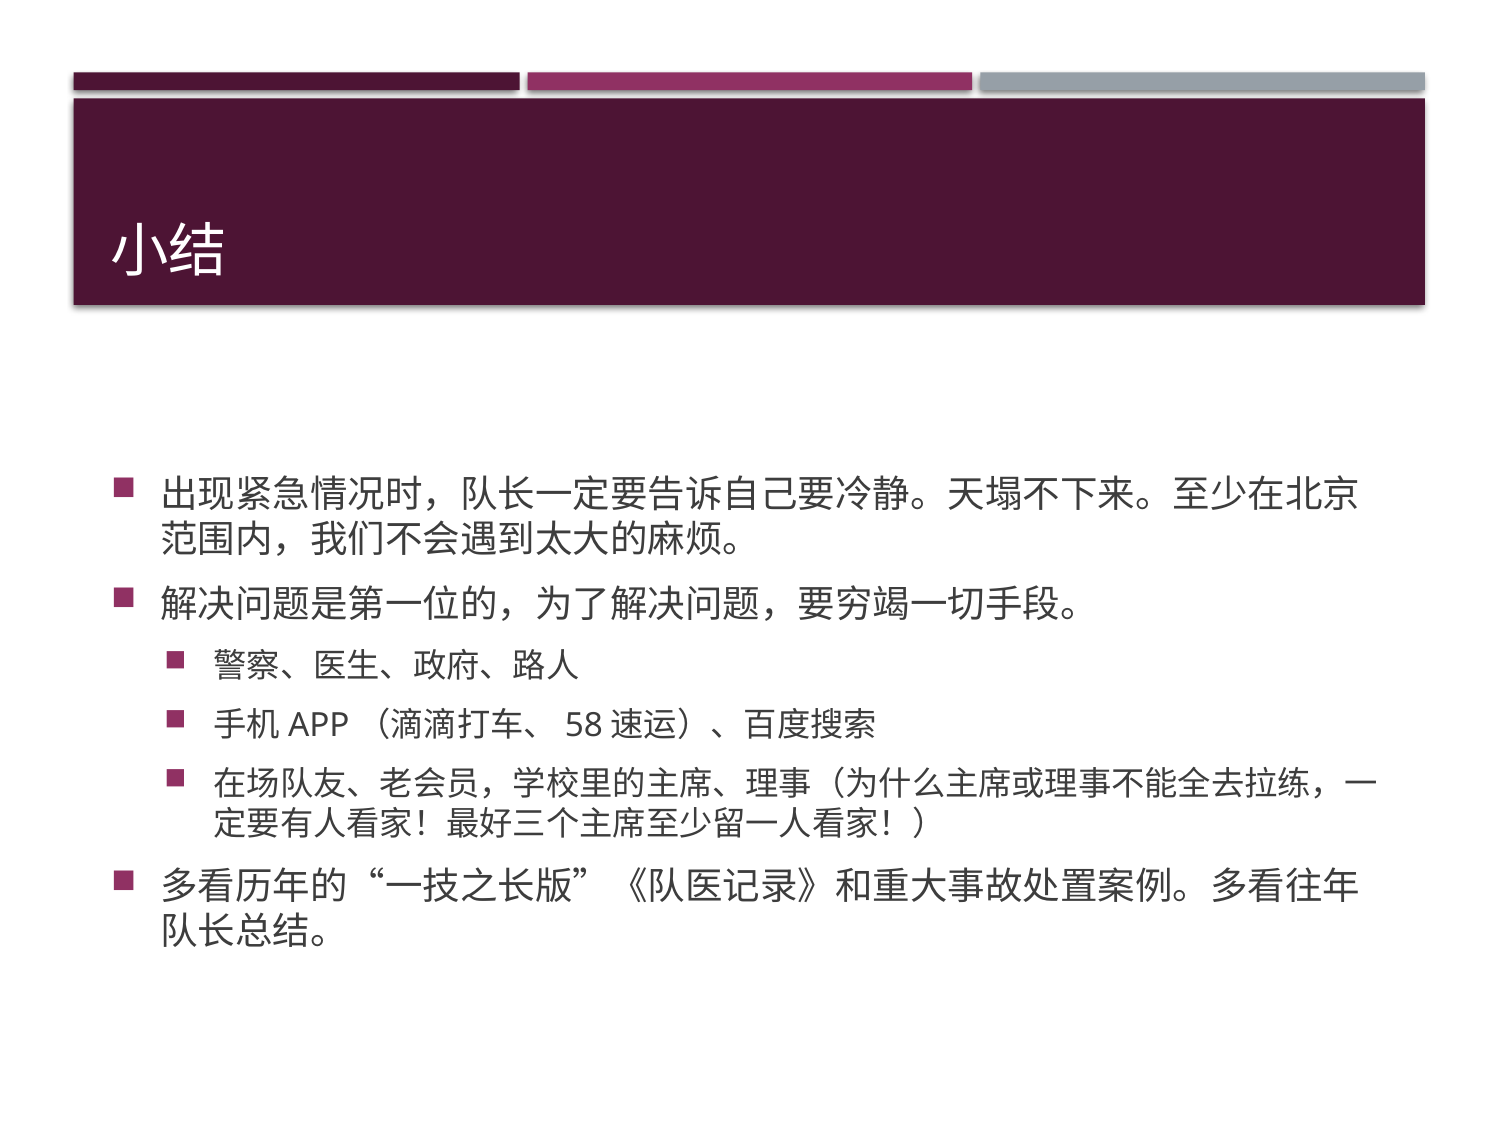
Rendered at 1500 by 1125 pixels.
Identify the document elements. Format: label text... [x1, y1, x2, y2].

title 小结 [95, 112, 1406, 291]
list 出现紧急情况时，队长一定要告诉自己要冷静。天塌不下来。至少在北京范围内，我们不会遇到太大的麻烦。 解决问题是第一位的，为了解决问题，要穷竭一切手段。 警察、医生、政府、路人 手机APP（滴滴打车、58速运）、百度搜索 在场队友、老会员，学校里的主席、理事（为什么主席或理事不能全去拉练，一定要有人看家！最好三个主席至少留一人看家！） 多看历年的“一技之长版”《队医记录》和重大事故处置案例。多看往年队长总结。 [95, 343, 1406, 1079]
